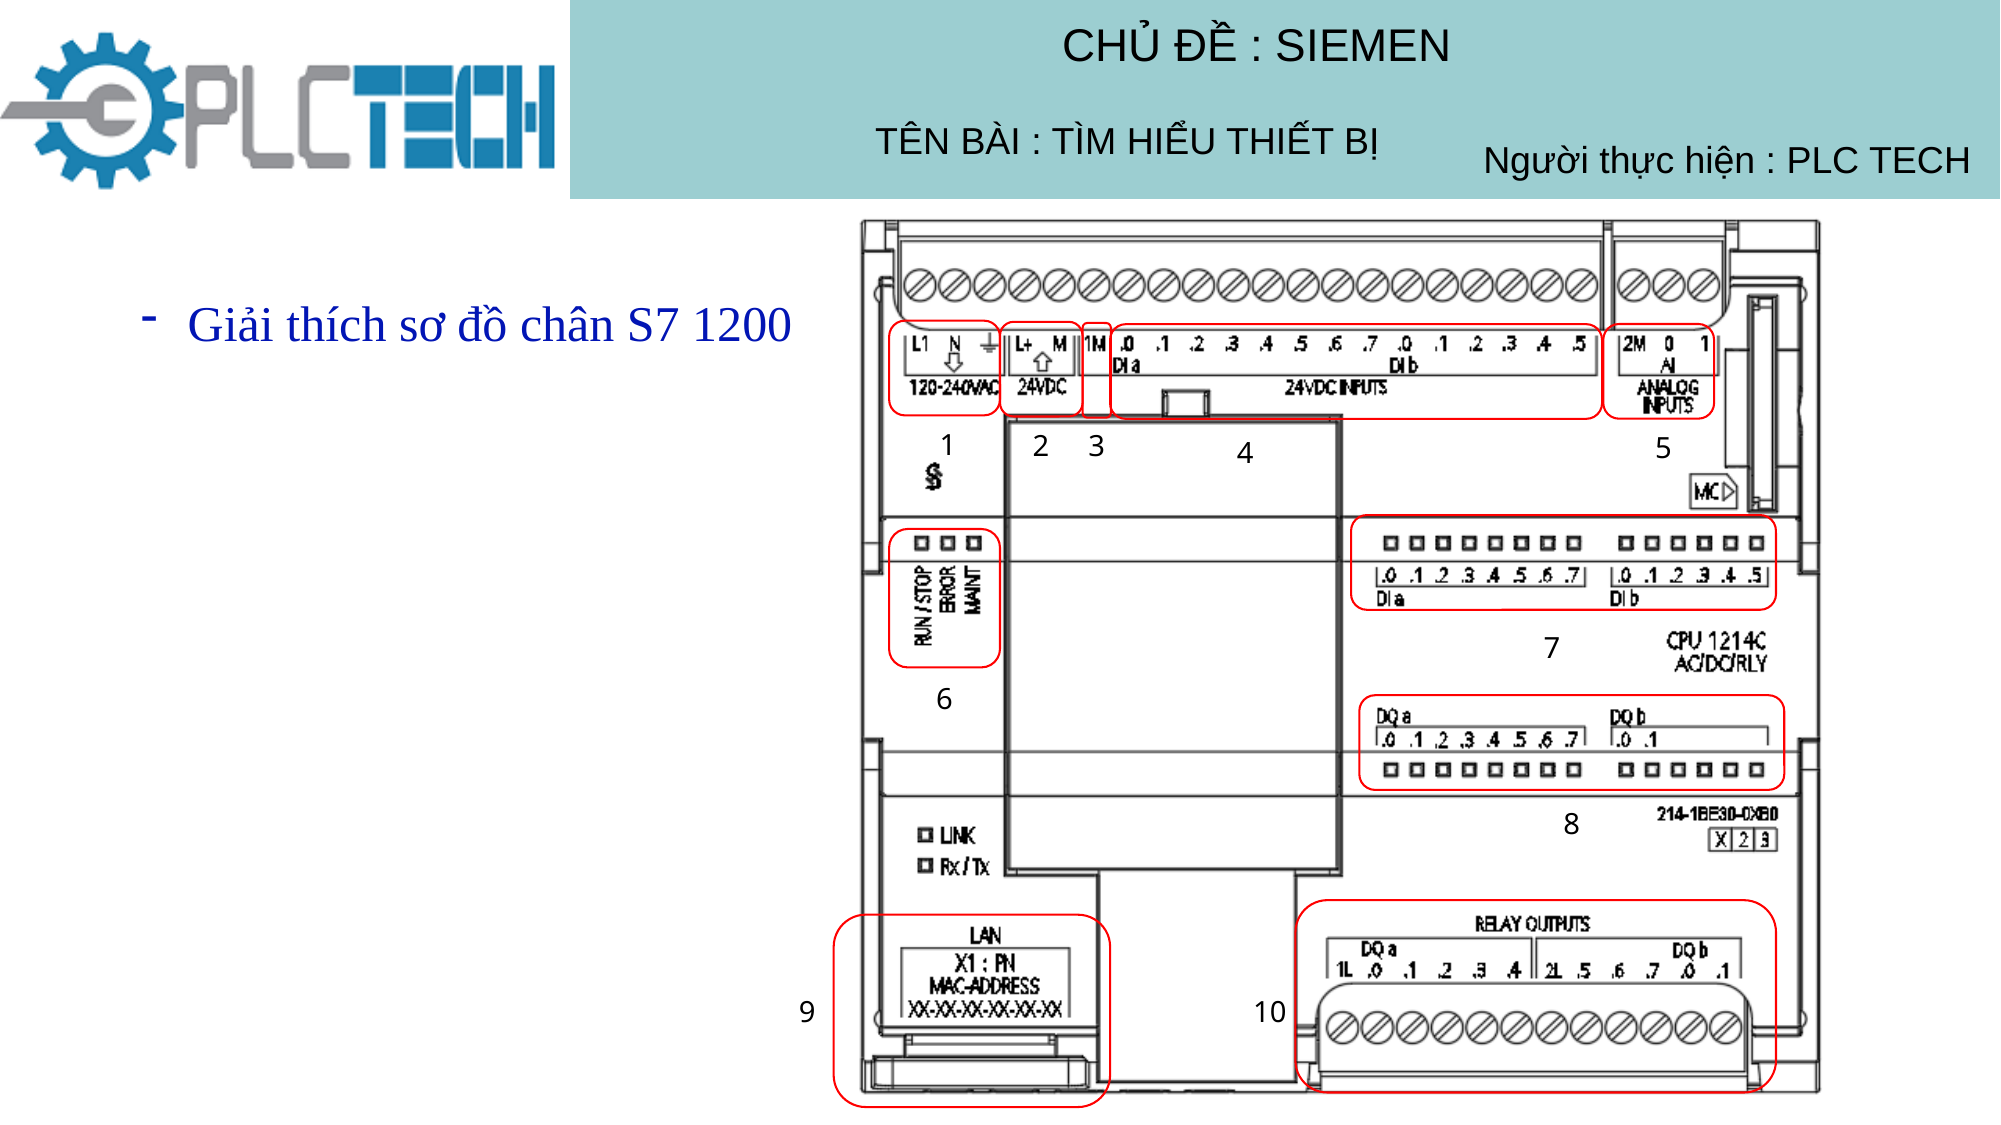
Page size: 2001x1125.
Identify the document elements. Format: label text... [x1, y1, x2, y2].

text_box Giải thích sơ đồ chân S7 1200 [126, 284, 849, 360]
picture [849, 206, 1833, 1107]
picture [0, 0, 2000, 207]
text_box [0, 199, 2000, 1125]
text_box [832, 918, 849, 1104]
text_box 9 [783, 985, 831, 1036]
